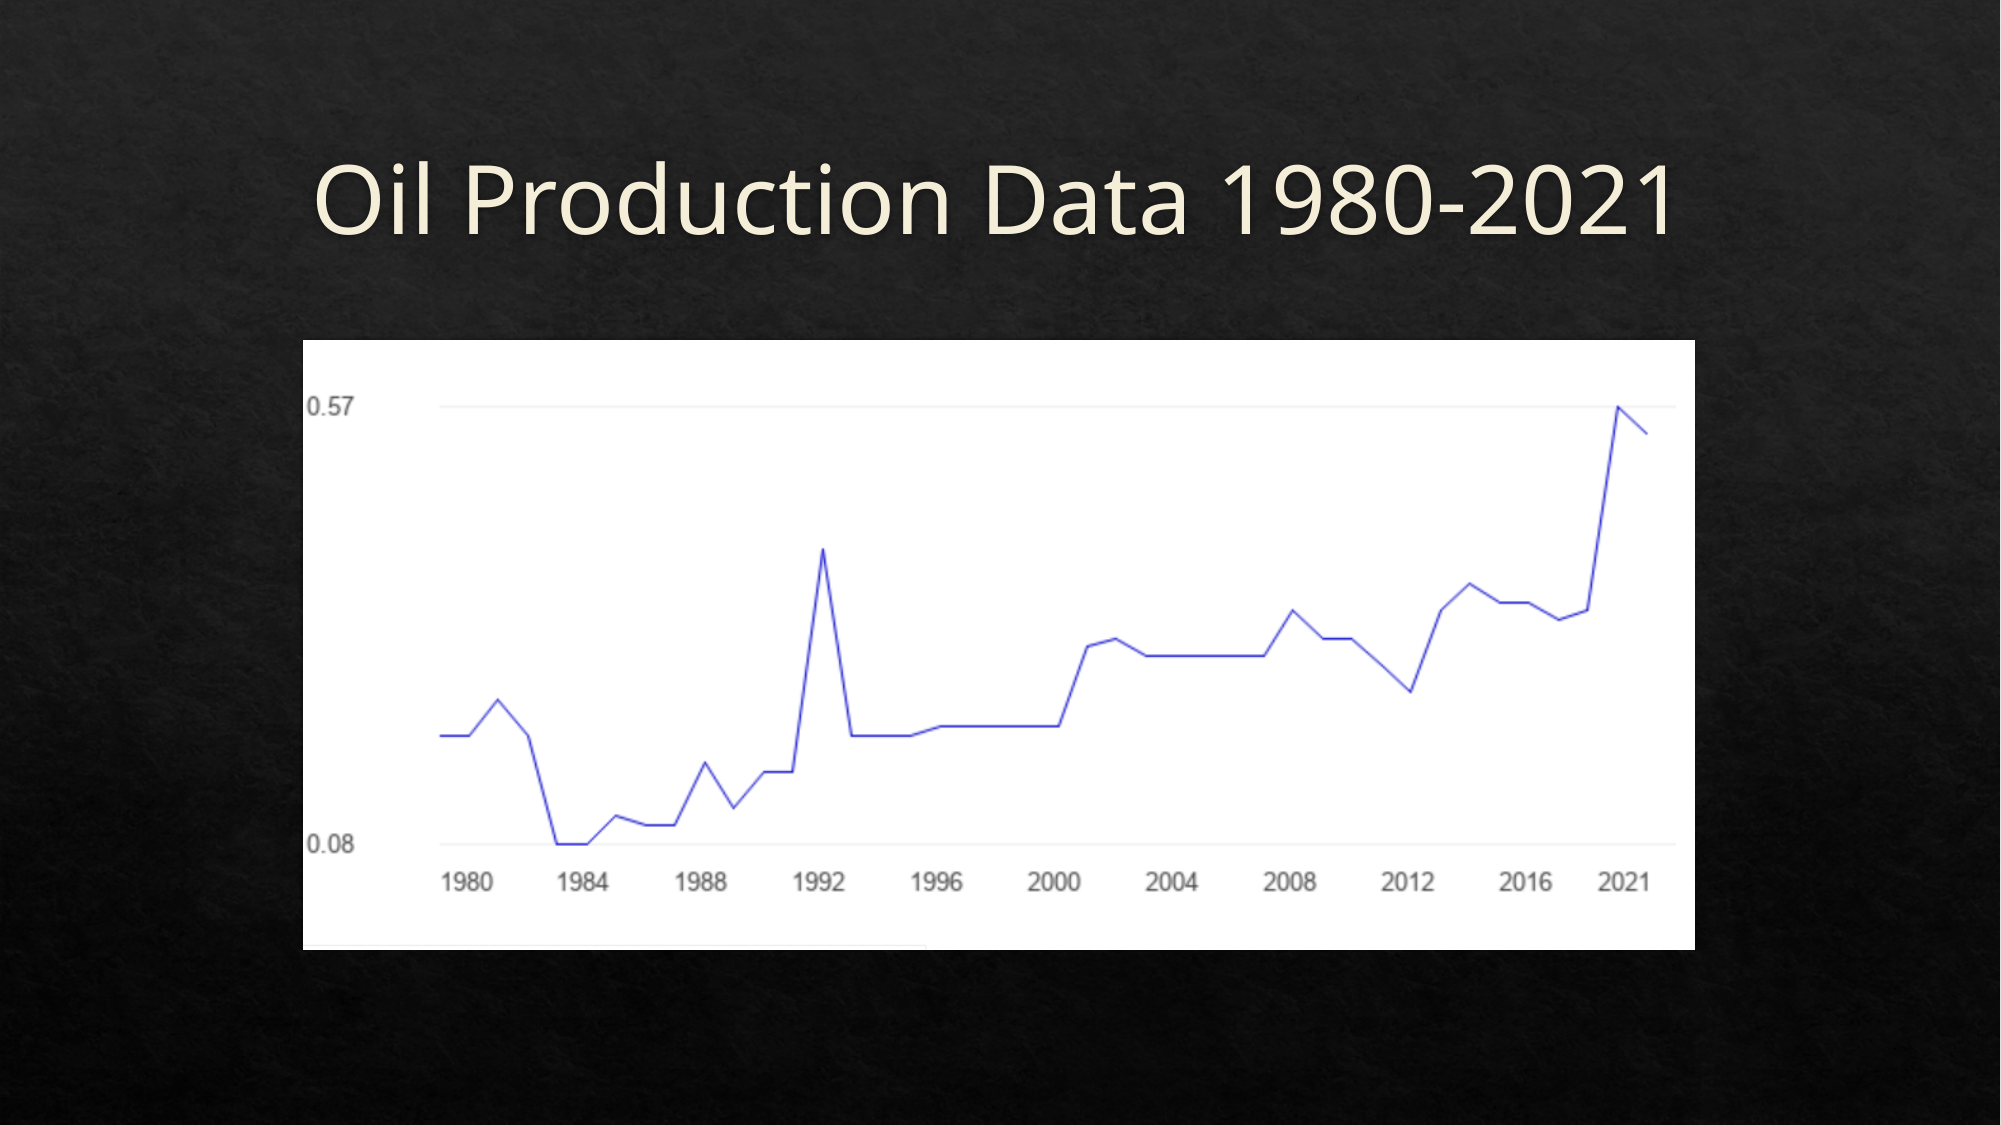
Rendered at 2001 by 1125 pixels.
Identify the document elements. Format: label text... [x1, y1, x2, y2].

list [303, 340, 1695, 951]
title Oil Production Data 1980-2021 [149, 99, 1849, 307]
